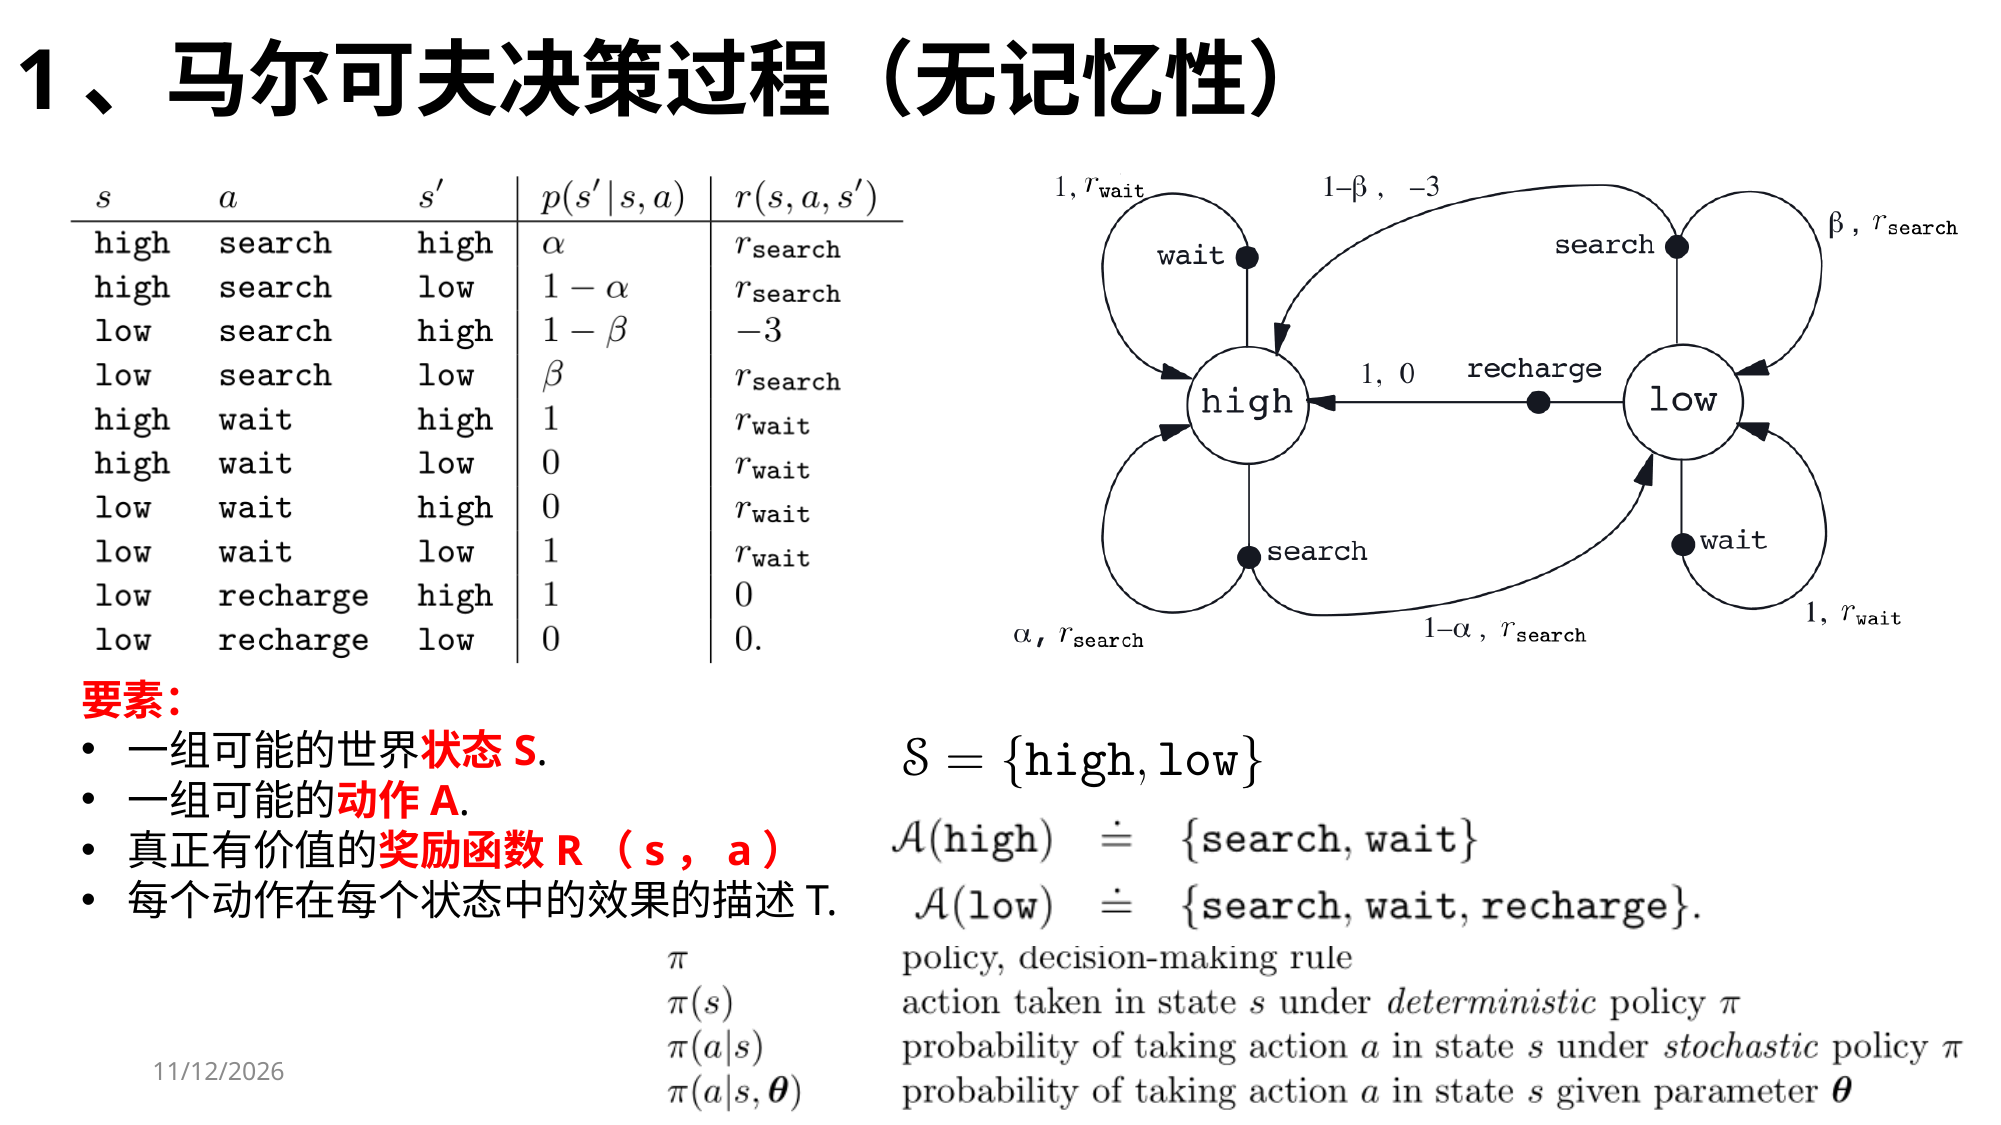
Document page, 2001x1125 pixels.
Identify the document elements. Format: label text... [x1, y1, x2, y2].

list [40, 167, 925, 667]
title 1、马尔可夫决策过程（无记忆性） [0, 0, 1725, 191]
picture [965, 141, 1972, 693]
picture [870, 803, 1722, 933]
picture [896, 726, 1265, 794]
text_box 要素： 一组可能的世界状态S. 一组可能的动作A. 真正有价值的奖励函数R（s，a） 每个动作在每个状态中的效果的描述T. [66, 667, 871, 977]
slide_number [137, 1042, 588, 1103]
picture [653, 946, 1990, 1118]
